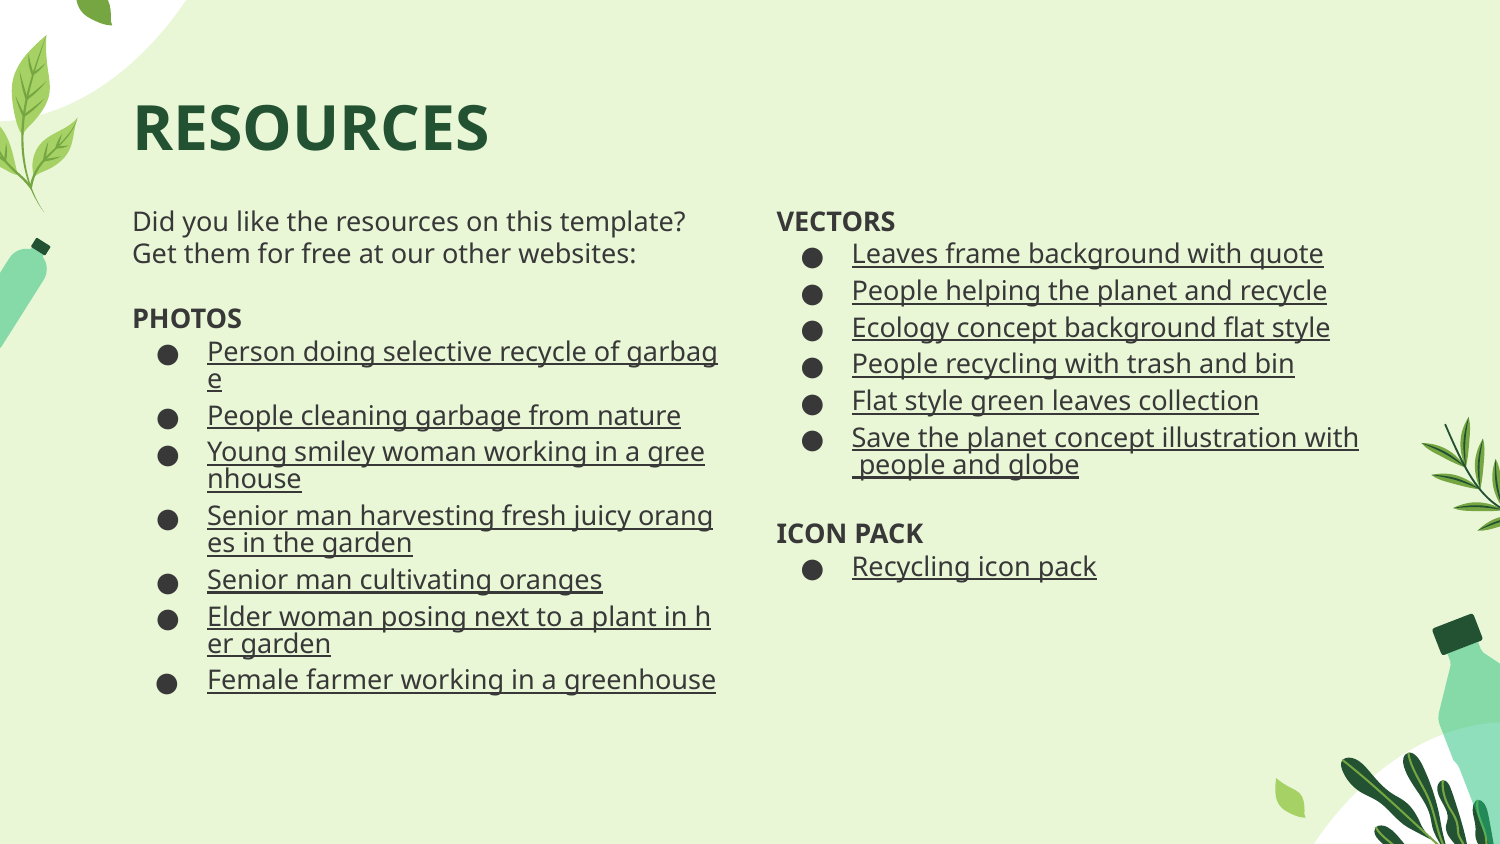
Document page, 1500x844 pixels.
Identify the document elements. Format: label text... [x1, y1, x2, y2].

title RESOURCES [116, 72, 1383, 167]
list VECTORS Leaves frame background with quote People helping the planet and recycle Ecology concept background flat style People recycling with trash and bin Flat style green leaves collection Save the planet concept illustration with people and globe ICON PACK Recycling icon pack [761, 189, 1381, 750]
list Did you like the resources on this template? Get them for free at our other websites: PHOTOS Person doing selective recycle of garbage People cleaning garbage from nature Young smiley woman working in a greenhouse Senior man harvesting fresh juicy oranges in the garden Senior man cultivating oranges Elder woman posing next to a plant in her garden Female farmer working in a greenhouse [116, 189, 736, 750]
